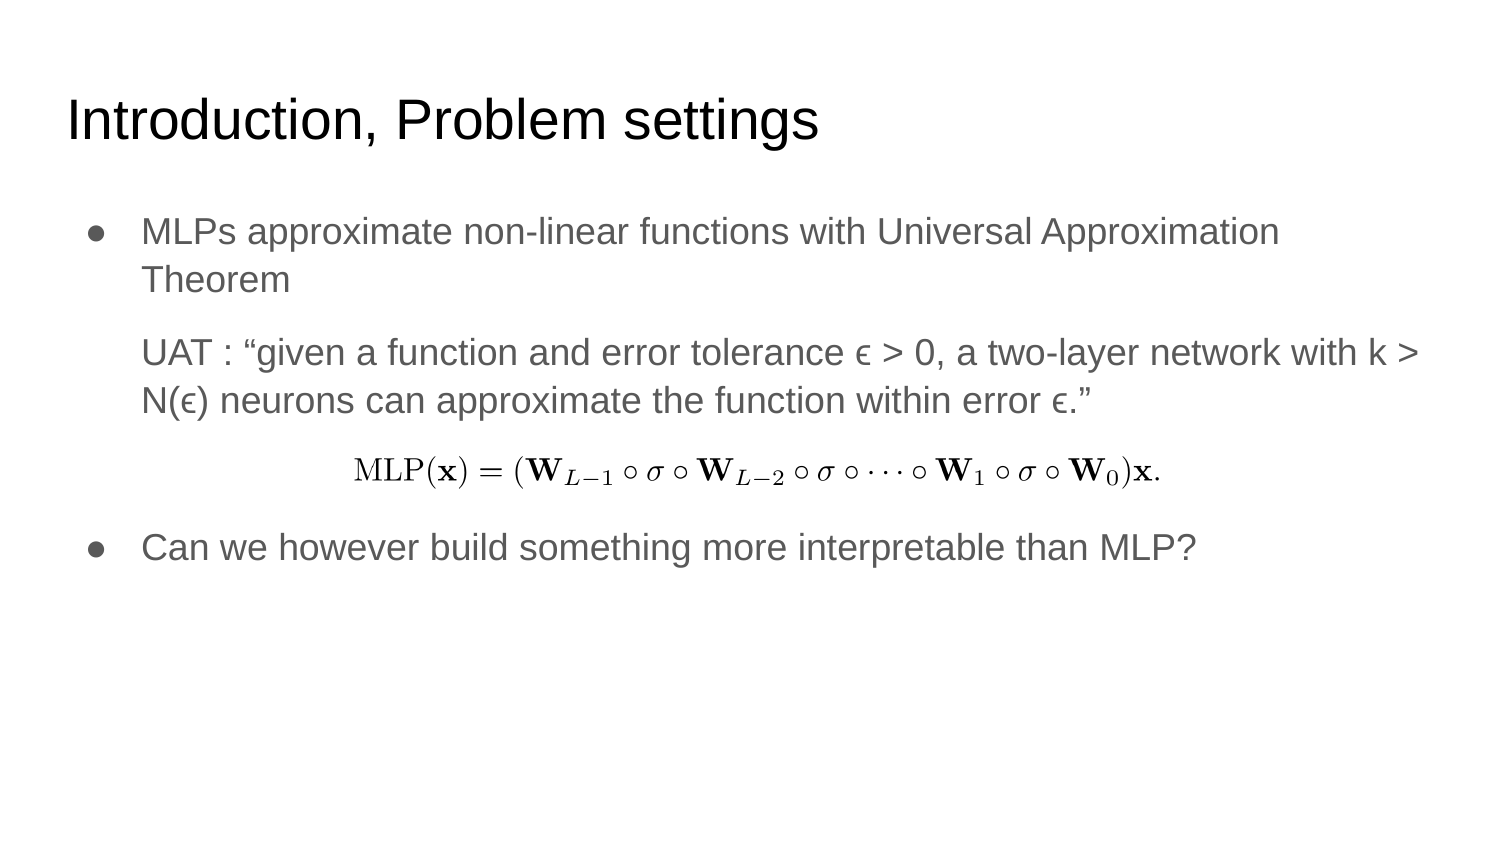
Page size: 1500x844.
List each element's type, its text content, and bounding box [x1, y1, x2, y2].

title Introduction, Problem settings [51, 72, 1449, 167]
picture [334, 431, 1191, 508]
list MLPs approximate non-linear functions with Universal Approximation Theorem UAT : “given a function and error tolerance ϵ > 0, a two-layer network with k > N(ϵ) neurons can approximate the function within error ϵ.” Can we however build something more interpretable than MLP? [51, 189, 1449, 750]
